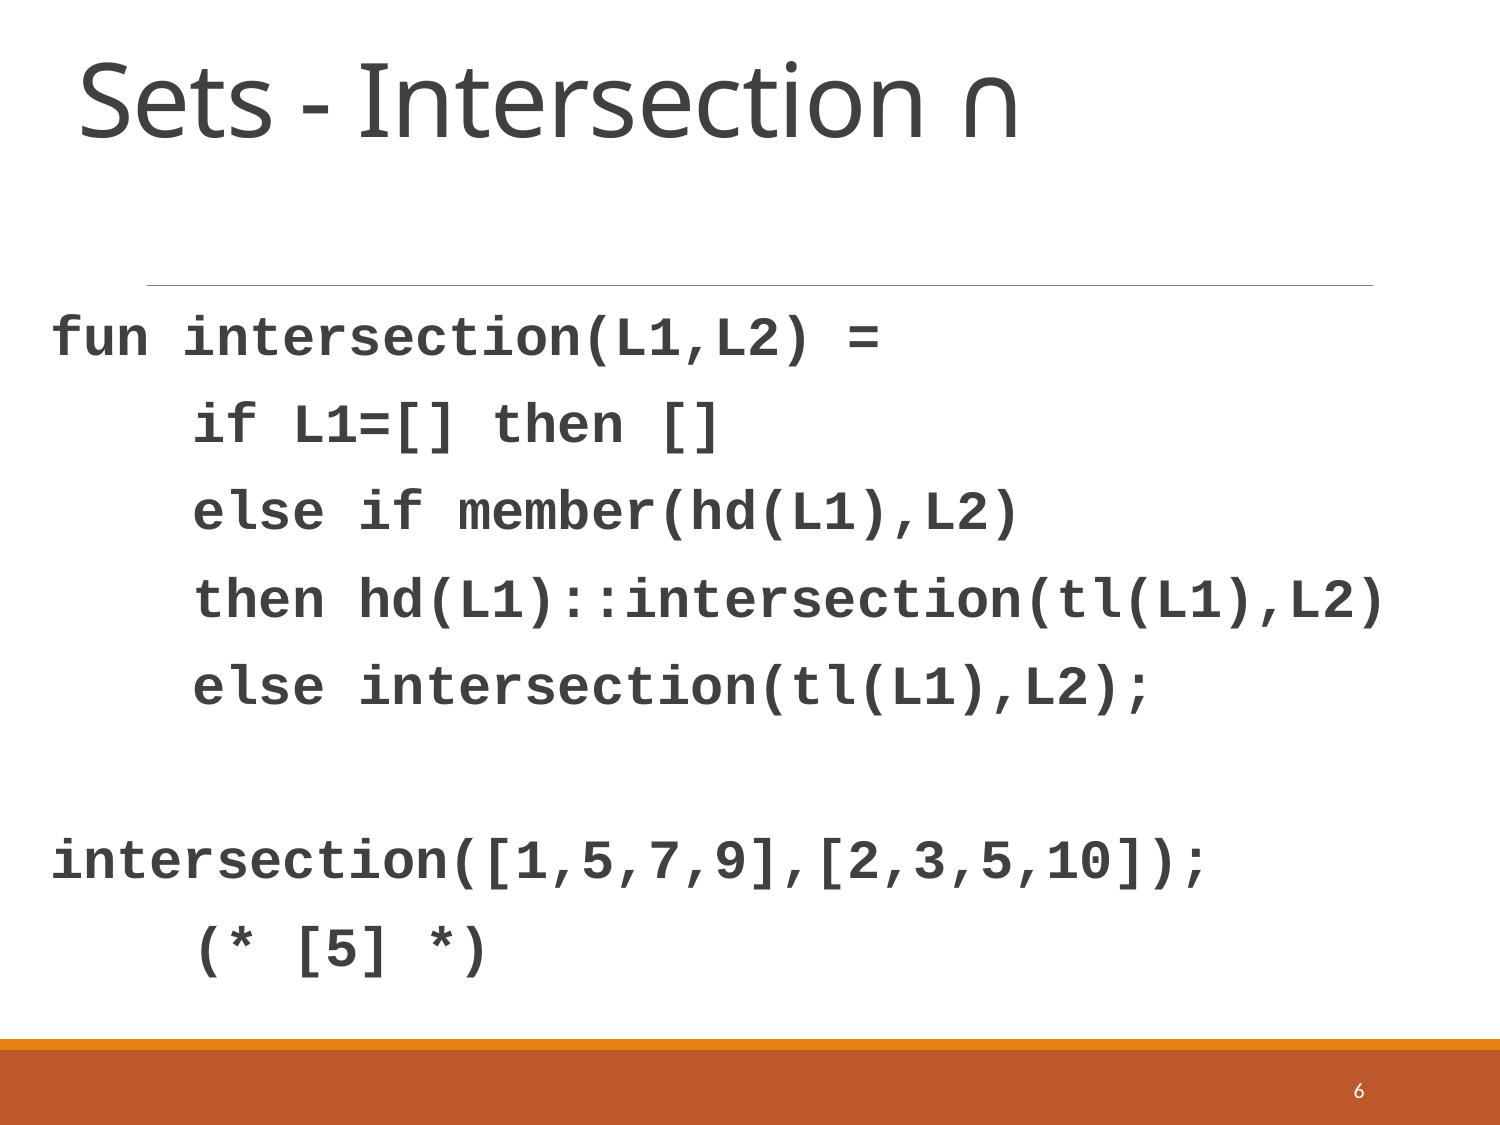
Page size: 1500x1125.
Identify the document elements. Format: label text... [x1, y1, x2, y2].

title Sets - Intersection ∩ [62, 45, 1425, 166]
list fun intersection(L1,L2) = if L1=[] then [] else if member(hd(L1),L2) then hd(L1)::intersection(tl(L1),L2) else intersection(tl(L1),L2); intersection([1,5,7,9],[2,3,5,10]); (* [5] *) [50, 299, 1500, 988]
slide_number 6 [1218, 1059, 1380, 1120]
